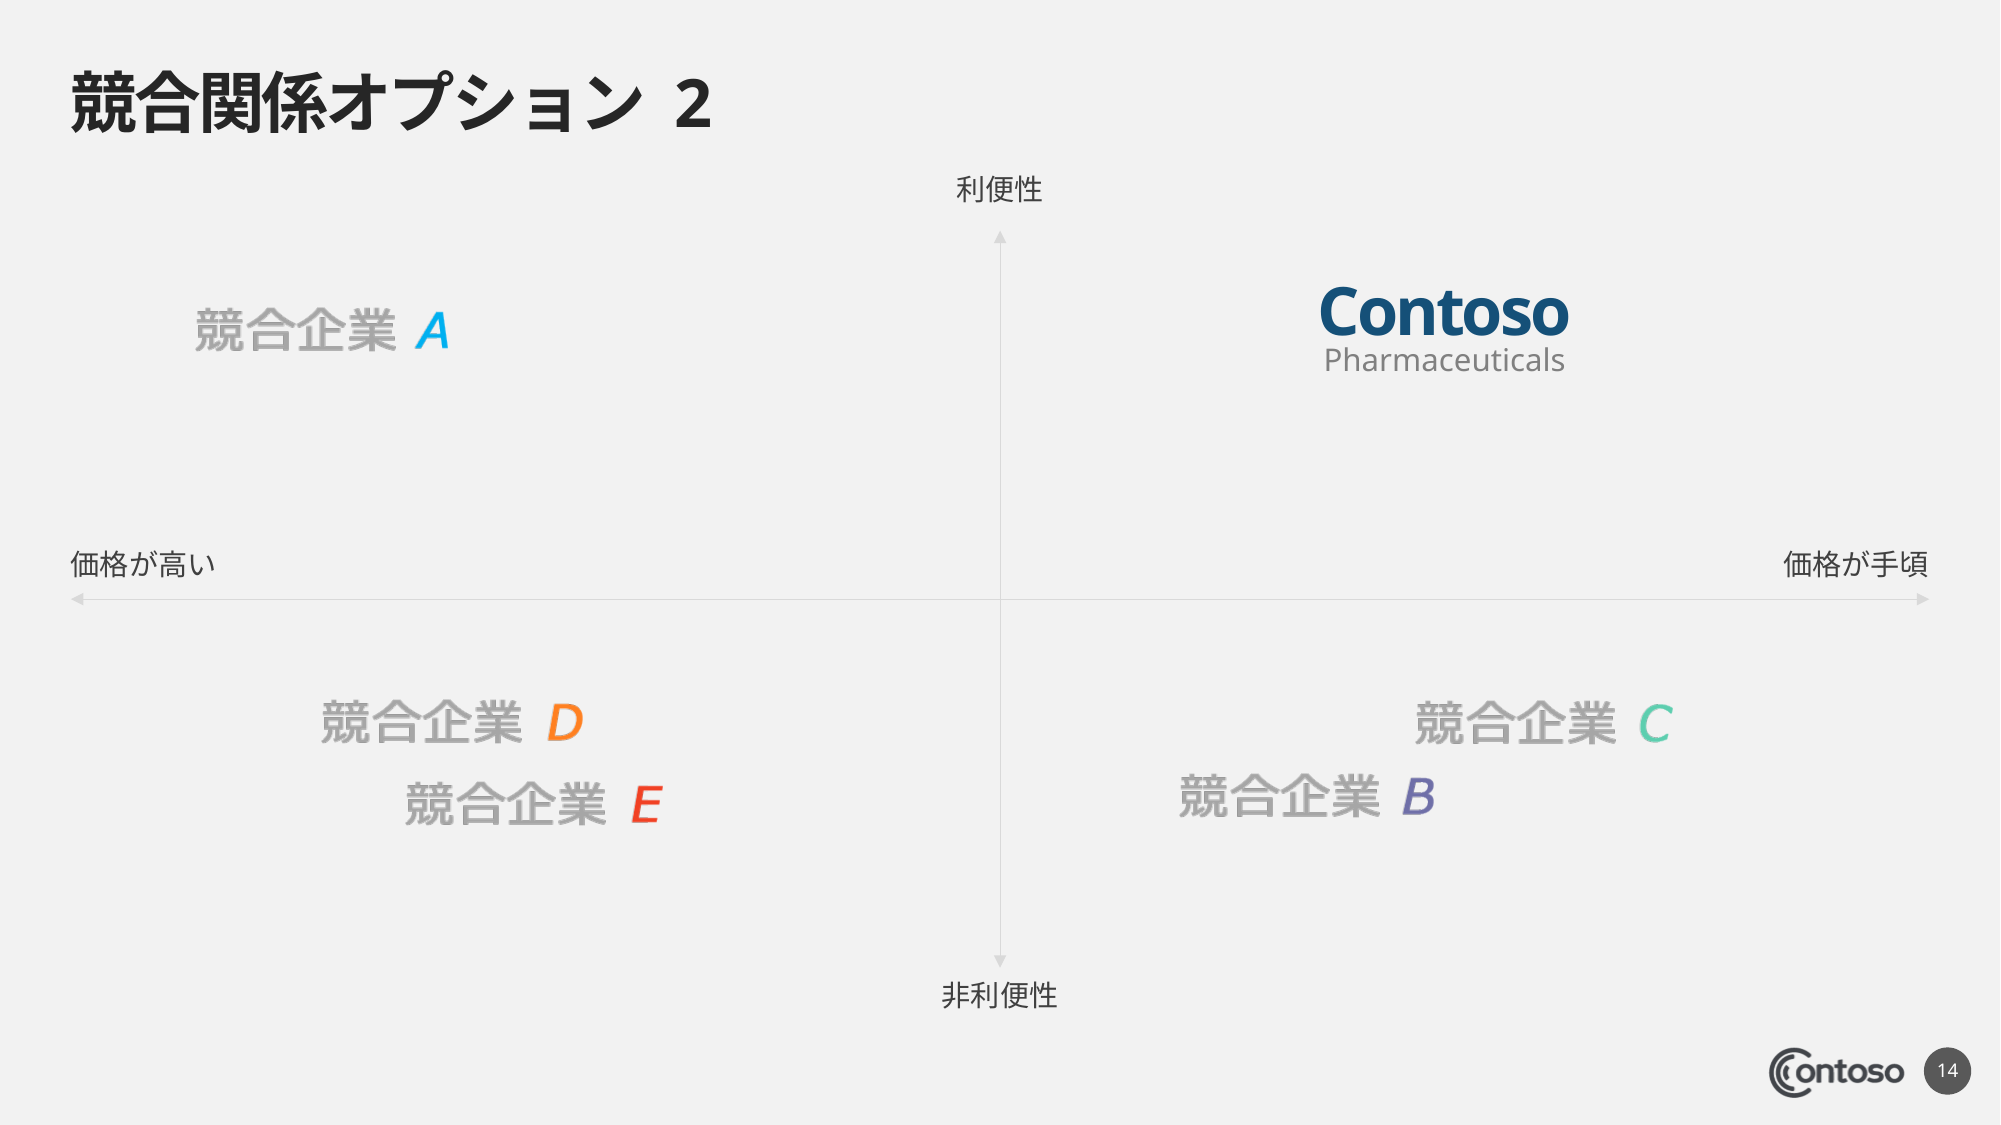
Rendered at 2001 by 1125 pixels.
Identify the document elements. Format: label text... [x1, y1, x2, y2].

picture [1148, 679, 1703, 859]
list 非利便性 [837, 981, 1163, 1023]
title 競合関係オプション 2 [70, 70, 1735, 142]
list 価格が高い [70, 550, 396, 592]
list 利便性 [837, 175, 1163, 217]
picture [164, 285, 482, 392]
picture [291, 678, 702, 867]
slide_number 14 [1923, 1047, 1972, 1095]
list 価格が手頃 [1604, 550, 1930, 592]
text_box Contoso Pharmaceuticals [1309, 296, 1581, 379]
